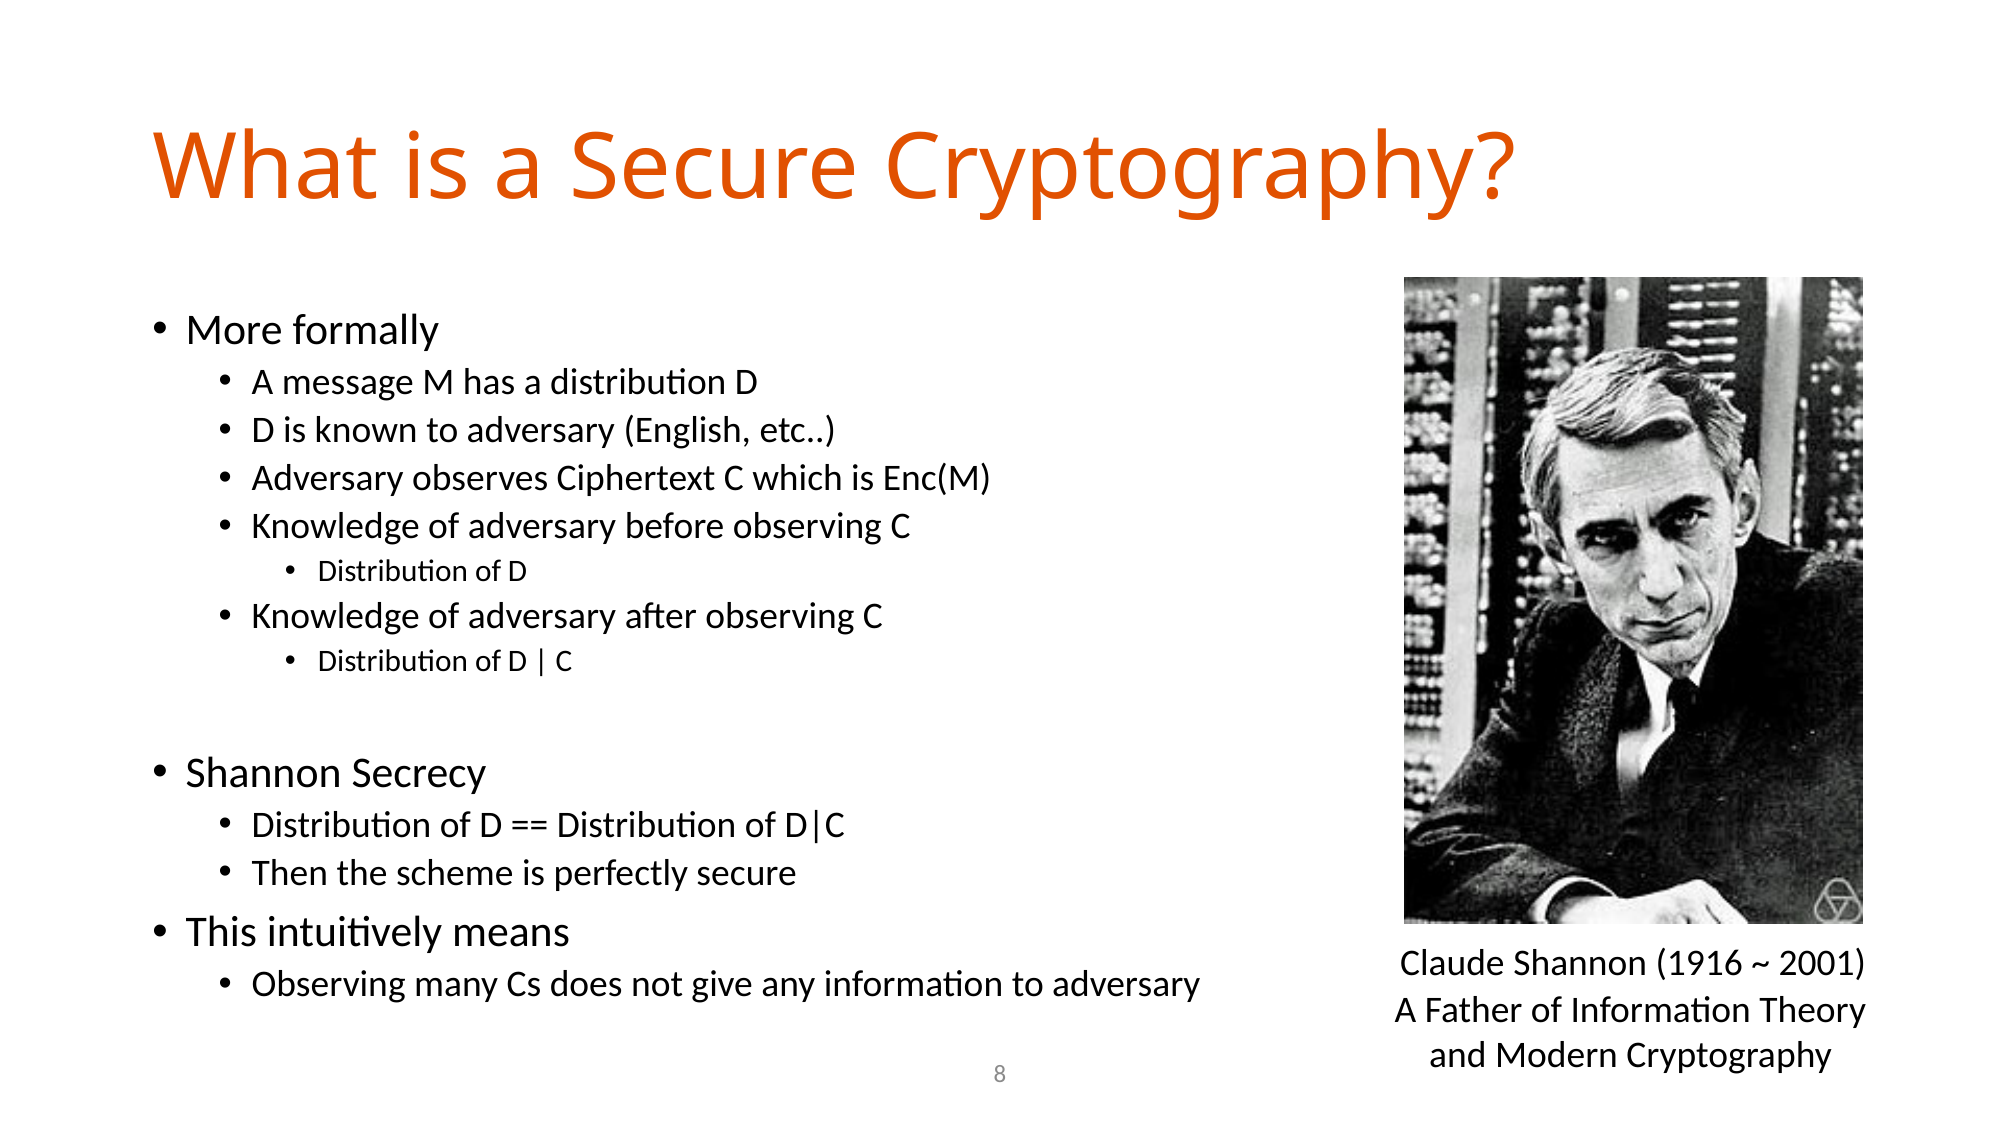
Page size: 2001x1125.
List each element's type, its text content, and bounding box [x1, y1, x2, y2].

slide_number 8 [774, 1042, 1225, 1103]
text_box A Father of Information Theory and Modern Cryptography [1379, 977, 1882, 1083]
text_box Claude Shannon (1916 ~ 2001) [1385, 930, 1882, 977]
title What is a Secure Cryptography? [137, 59, 1863, 278]
list More formally A message M has a distribution D D is known to adversary (English, etc..) Adversary observes Ciphertext C which is Enc(M) Knowledge of adversary before observing C Distribution of D Knowledge of adversary after observing C Distribution of D | C Shannon Secrecy Distribution of D == Distribution of D|C Then the scheme is perfectly secure This intuitively means Observing many Cs does not give any information to adversary [137, 299, 1863, 1014]
picture [1404, 277, 1863, 924]
